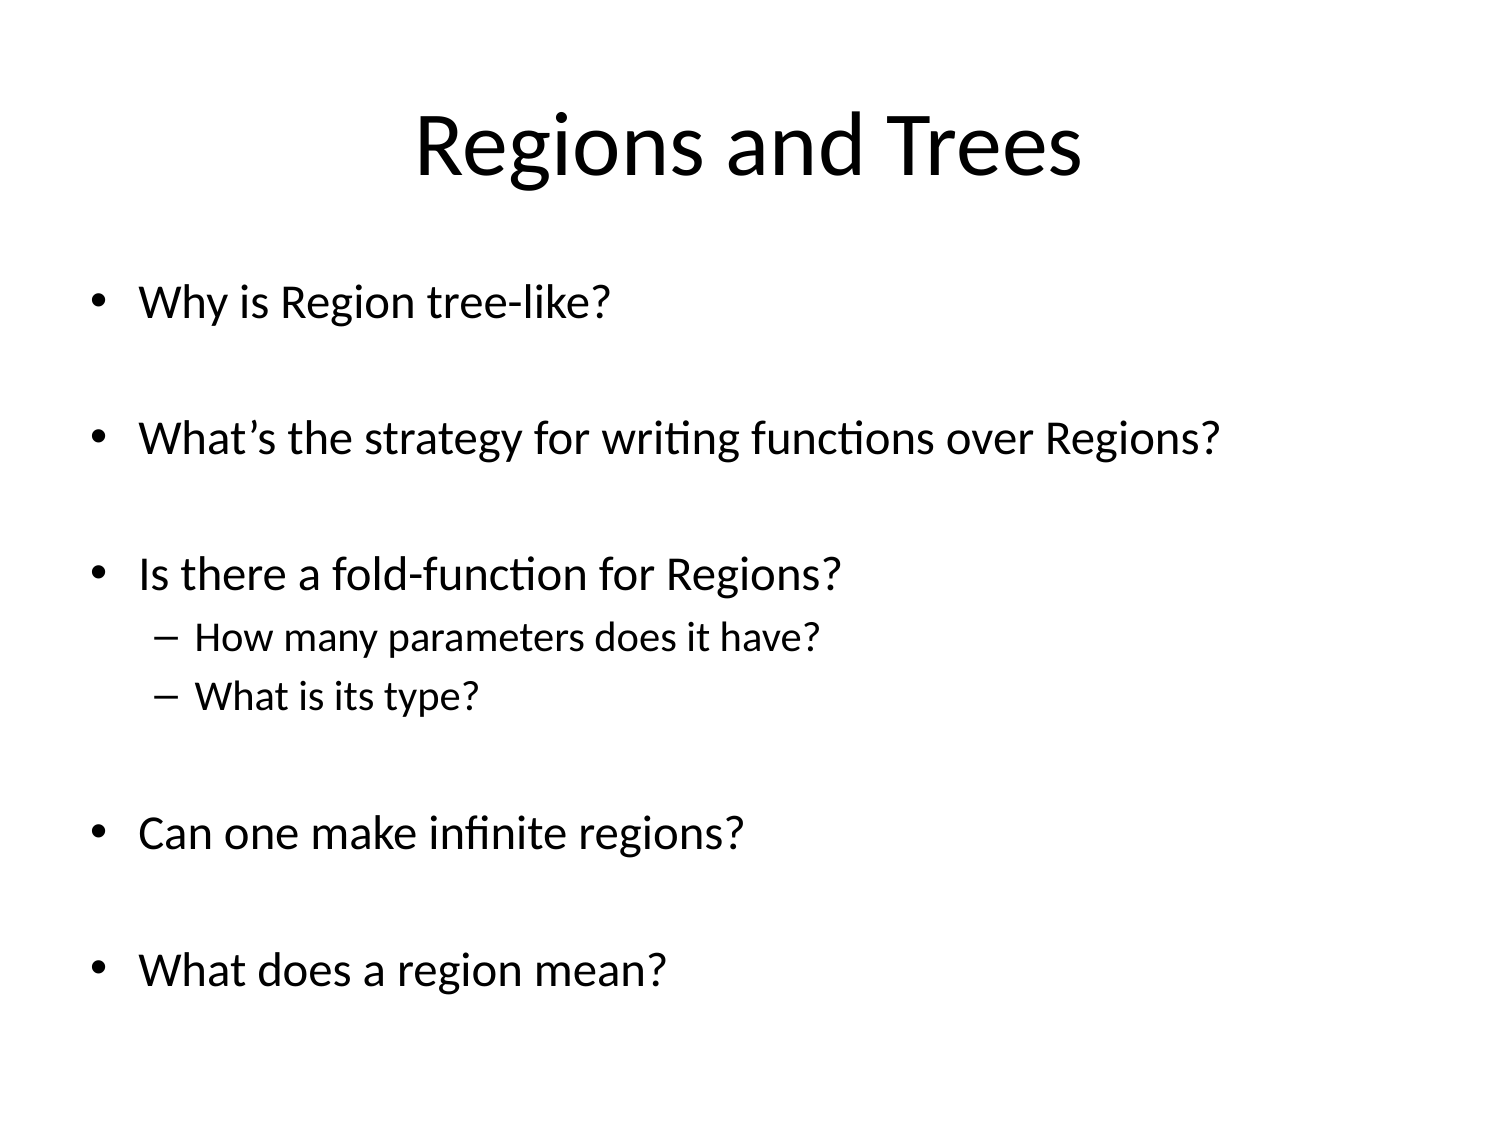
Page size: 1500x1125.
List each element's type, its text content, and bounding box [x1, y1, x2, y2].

list Why is Region tree-like? What’s the strategy for writing functions over Regions? Is there a fold-function for Regions? How many parameters does it have? What is its type? Can one make infinite regions? What does a region mean? [75, 262, 1425, 1005]
title Regions and Trees [75, 45, 1425, 233]
